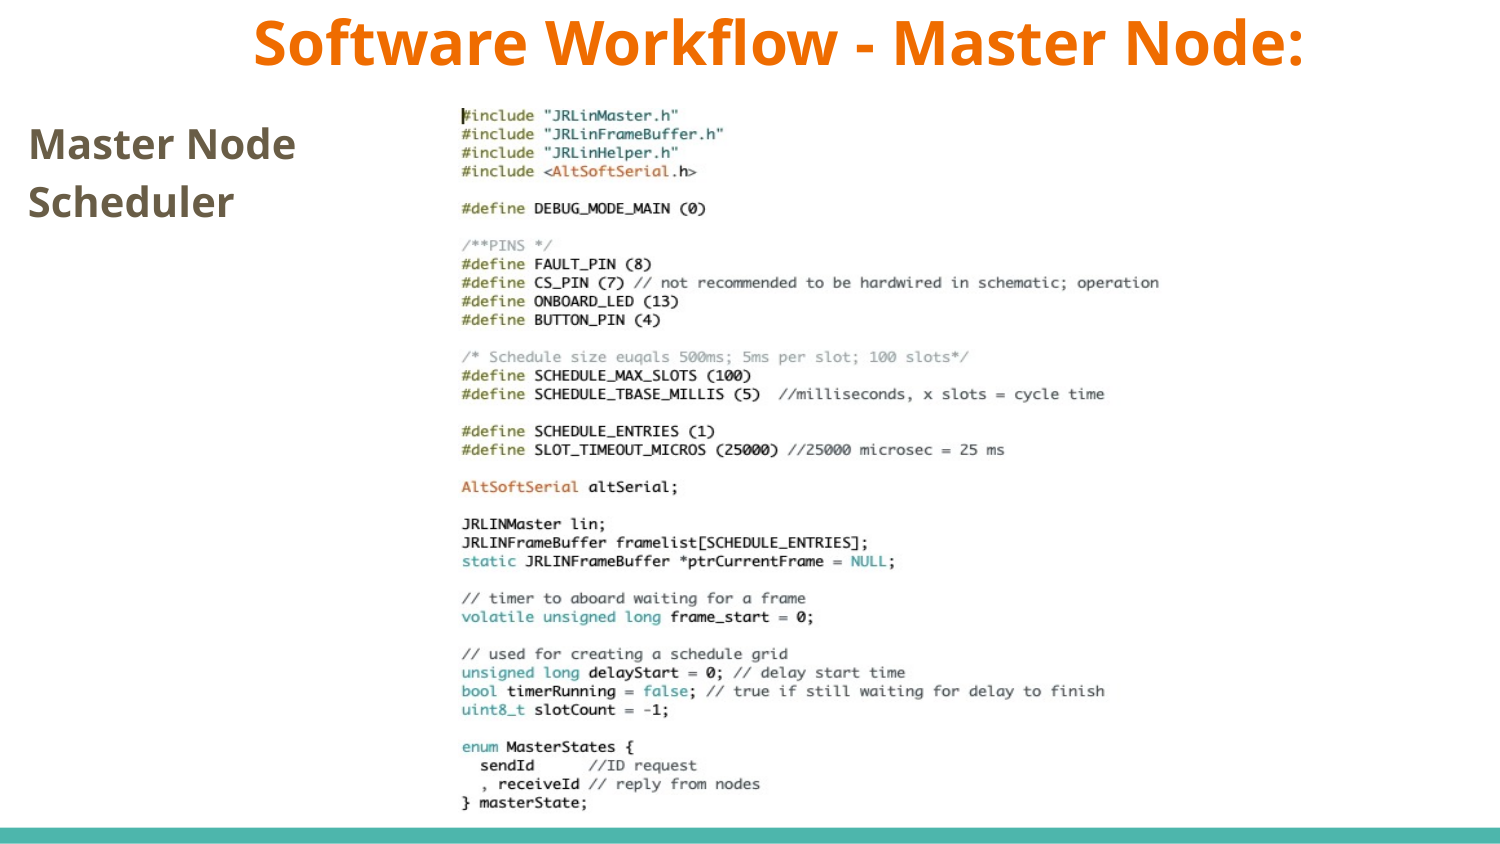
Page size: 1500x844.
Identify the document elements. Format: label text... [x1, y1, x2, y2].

title Software Workflow - Master Node: [124, 0, 1435, 142]
picture [458, 108, 1168, 817]
text_box Master Node Scheduler [12, 95, 432, 241]
